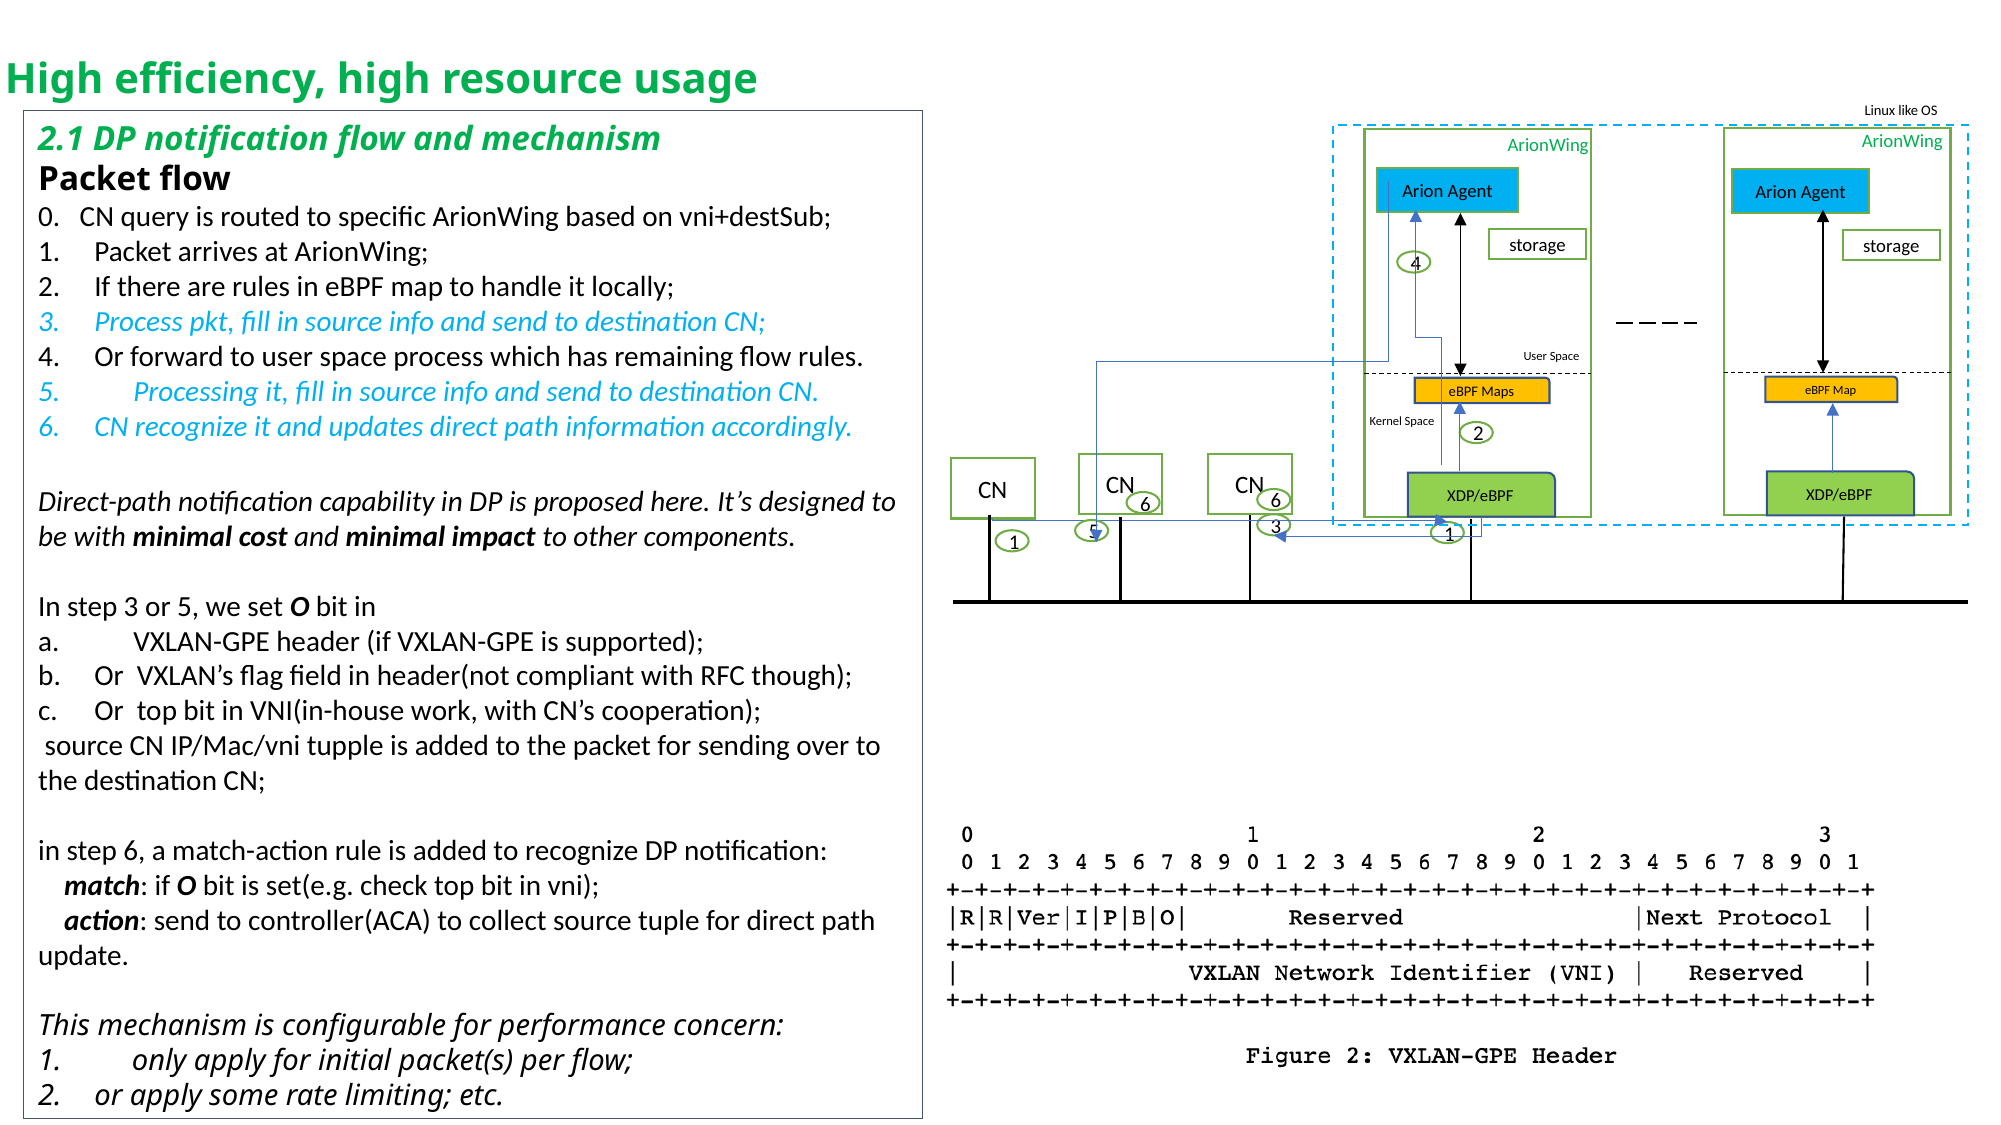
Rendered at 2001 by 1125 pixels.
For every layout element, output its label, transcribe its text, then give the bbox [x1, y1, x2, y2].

text_box 2.1 DP notification flow and mechanism Packet flow 0. CN query is routed to specific ArionWing based on vni+destSub; Packet arrives at ArionWing; If there are rules in eBPF map to handle it locally; Process pkt, fill in source info and send to destination CN; Or forward to user space process which has remaining flow rules. Processing it, fill in source info and send to destination CN. CN recognize it and updates direct path information accordingly. Direct-path notification capability in DP is proposed here. It’s designed to be with minimal cost and minimal impact to other components. In step 3 or 5, we set O bit in VXLAN-GPE header (if VXLAN-GPE is supported); Or VXLAN’s flag field in header(not compliant with RFC though); Or top bit in VNI(in-house work, with CN’s cooperation); source CN IP/Mac/vni tupple is added to the packet for sending over to the destination CN; in step 6, a match-action rule is added to recognize DP notification: match: if O bit is set(e.g. check top bit in vni); action: send to controller(ACA) to collect source tuple for direct path update. This mechanism is configurable for performance concern: only apply for initial packet(s) per flow; or apply some rate limiting; etc. [23, 110, 923, 1119]
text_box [950, 93, 1971, 603]
picture [925, 817, 1891, 1072]
text_box 2. High efficiency, high resource usage [0, 44, 774, 110]
